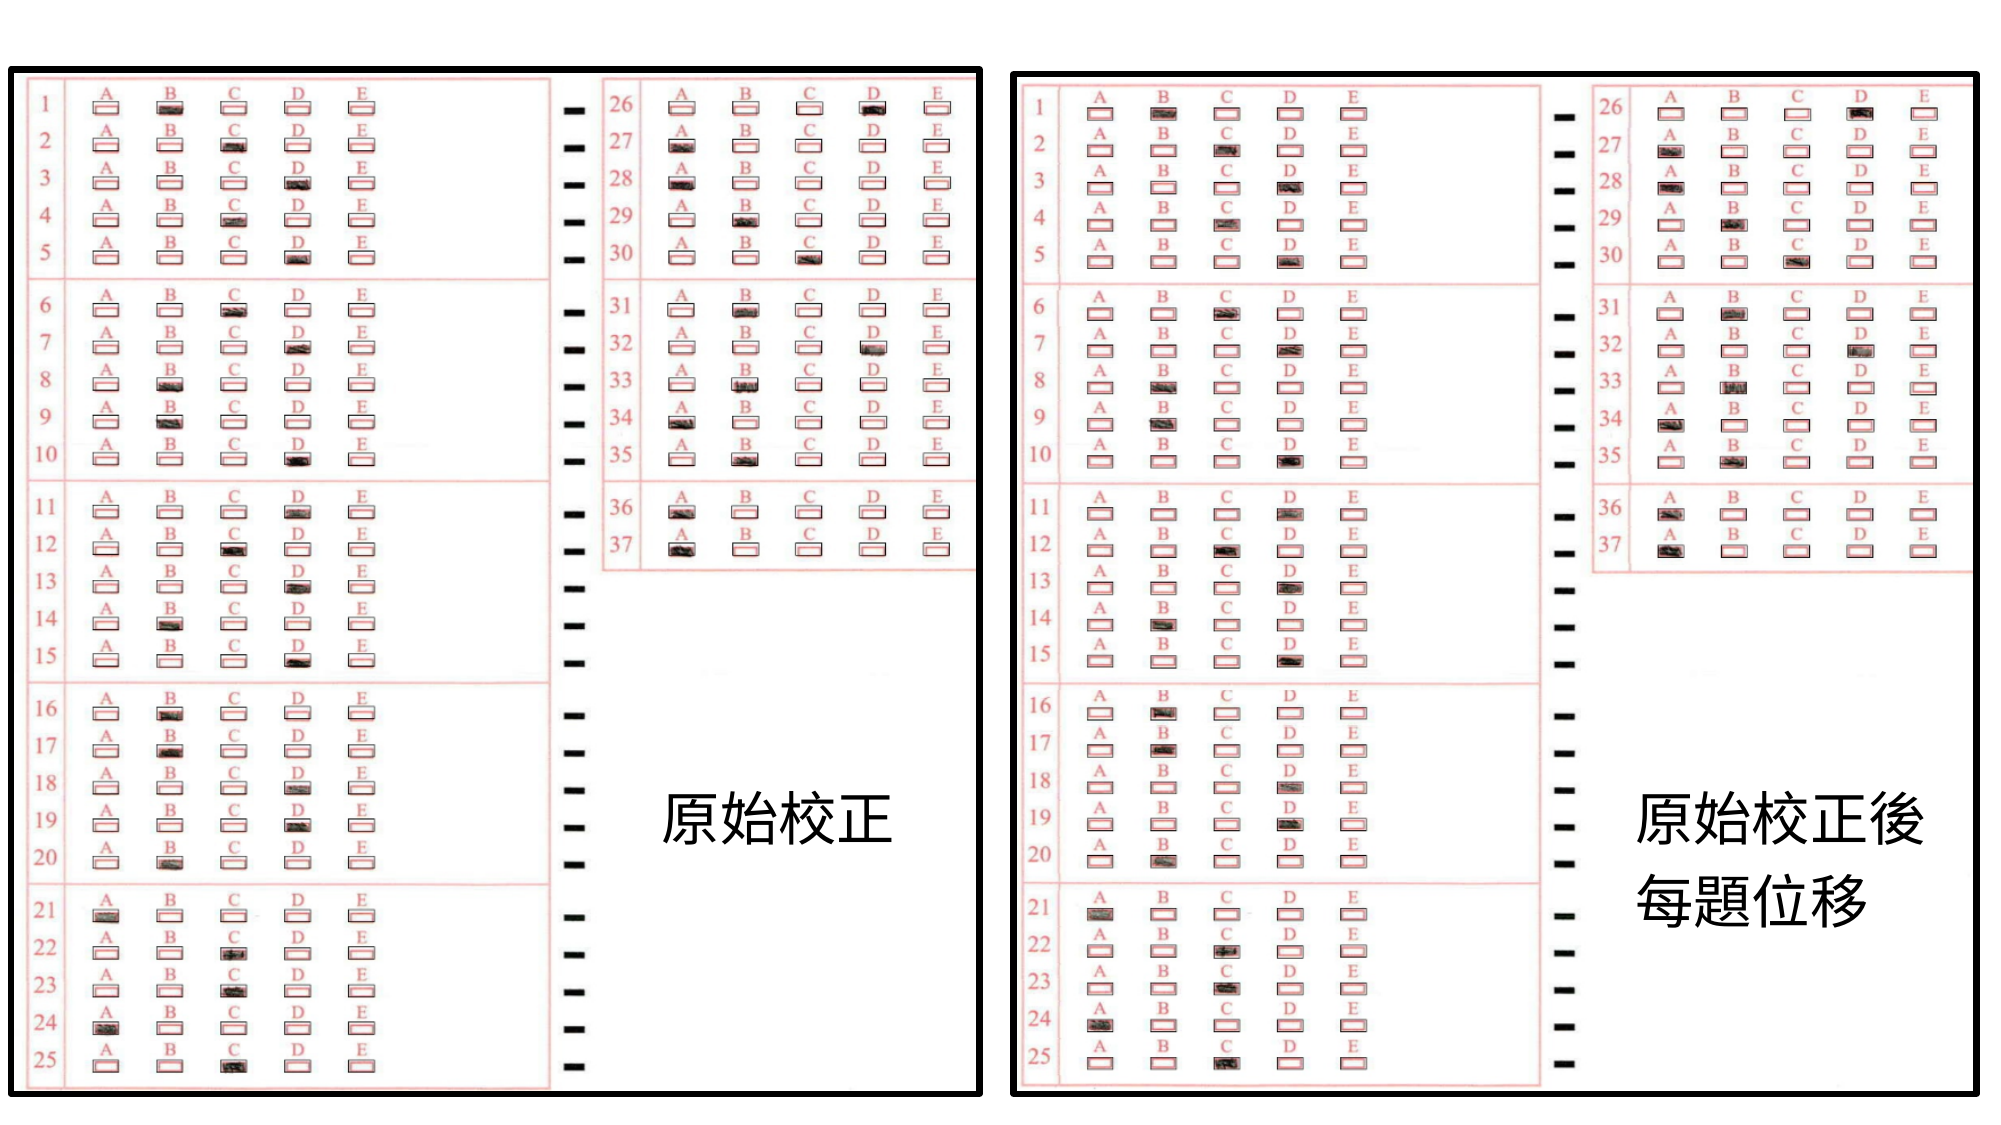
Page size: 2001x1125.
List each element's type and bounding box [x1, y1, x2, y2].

list [13, 72, 977, 1091]
picture [1016, 77, 1974, 1091]
